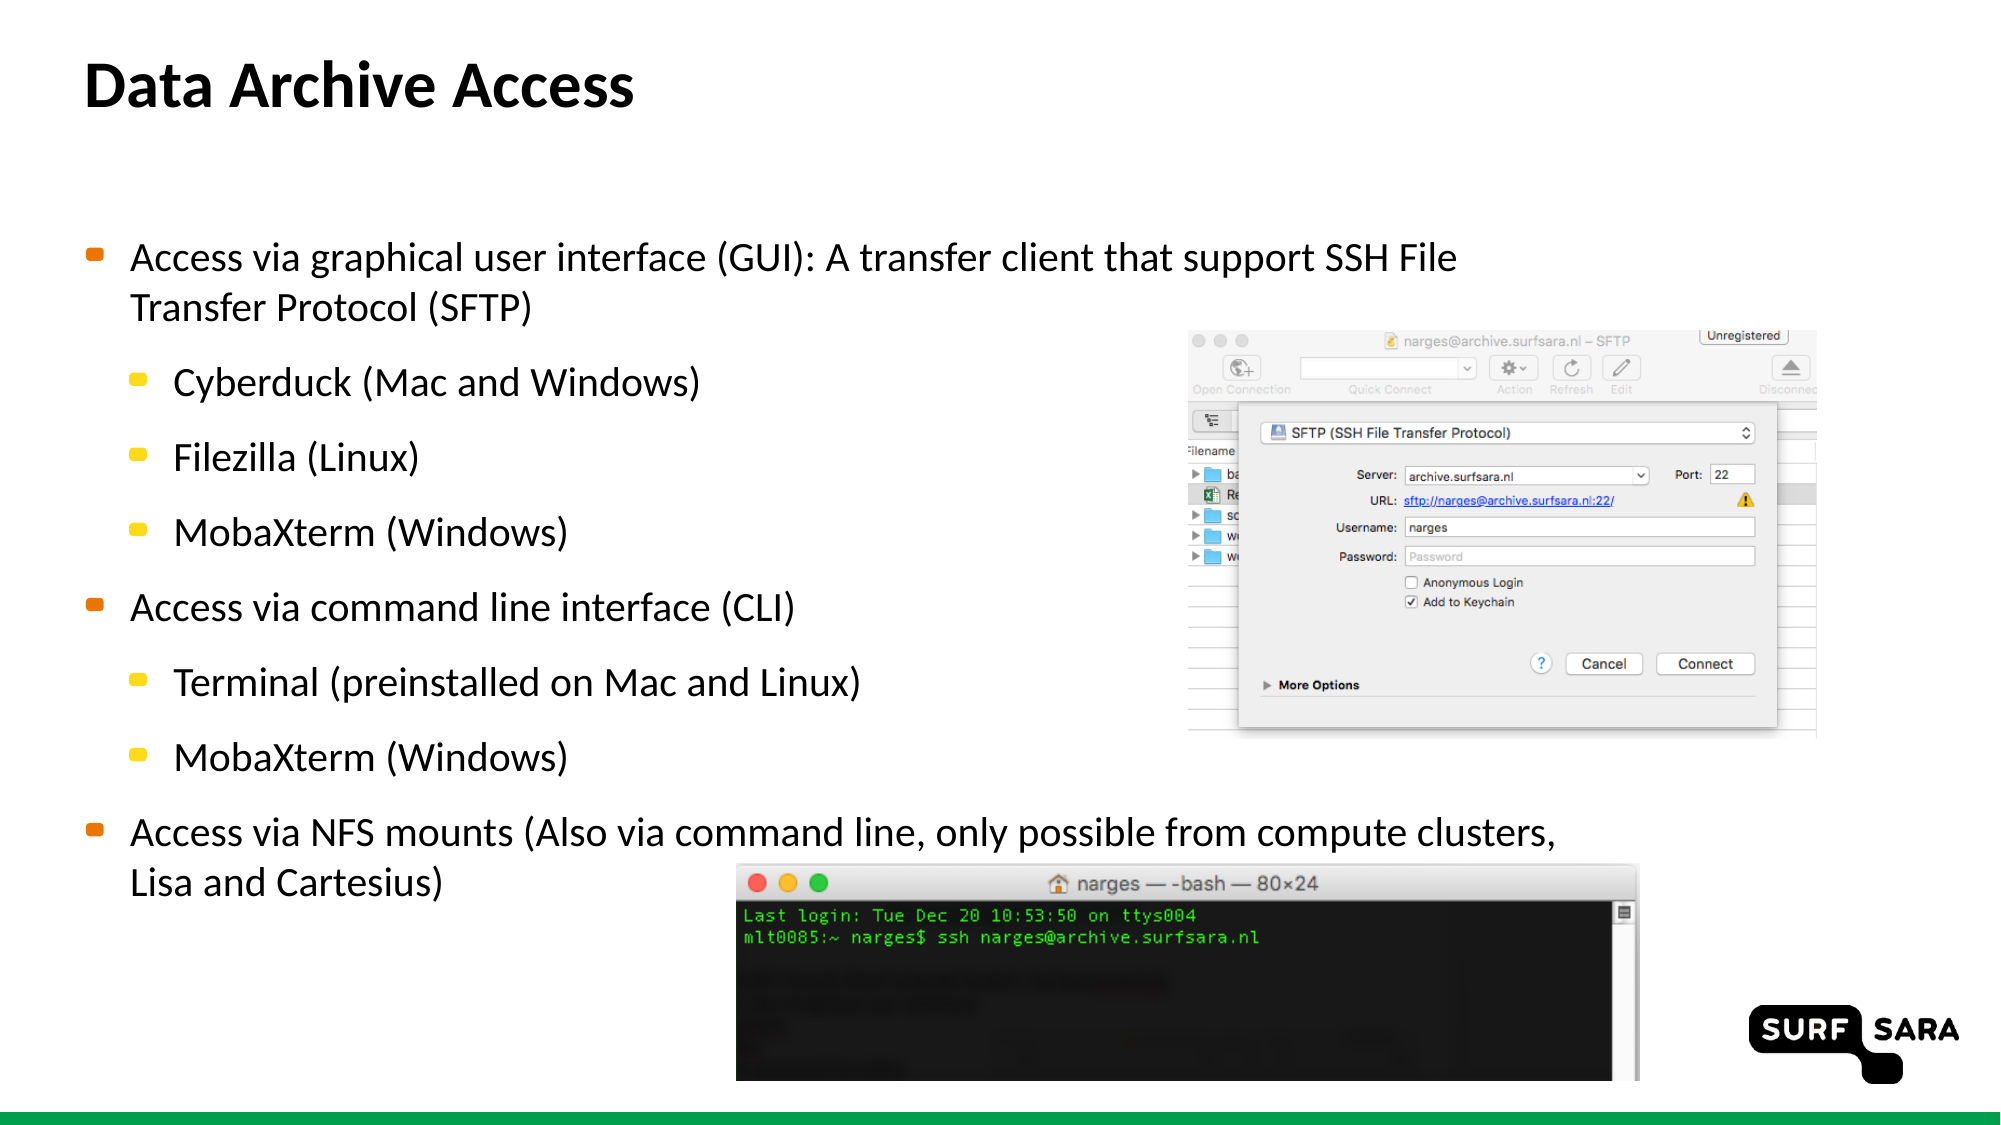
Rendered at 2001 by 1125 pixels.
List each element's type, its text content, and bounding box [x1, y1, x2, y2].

title Data Archive Access [85, 44, 1914, 144]
picture [1188, 330, 1817, 739]
list Access via graphical user interface (GUI): A transfer client that support SSH File Transfer Protocol (SFTP) Cyberduck (Mac and Windows) Filezilla (Linux) MobaXterm (Windows) Access via command line interface (CLI) Terminal (preinstalled on Mac and Linux) MobaXterm (Windows) Access via NFS mounts (Also via command line, only possible from compute clusters, Lisa and Cartesius) [85, 229, 1558, 961]
picture [1749, 1005, 1959, 1084]
picture [736, 863, 1640, 1081]
